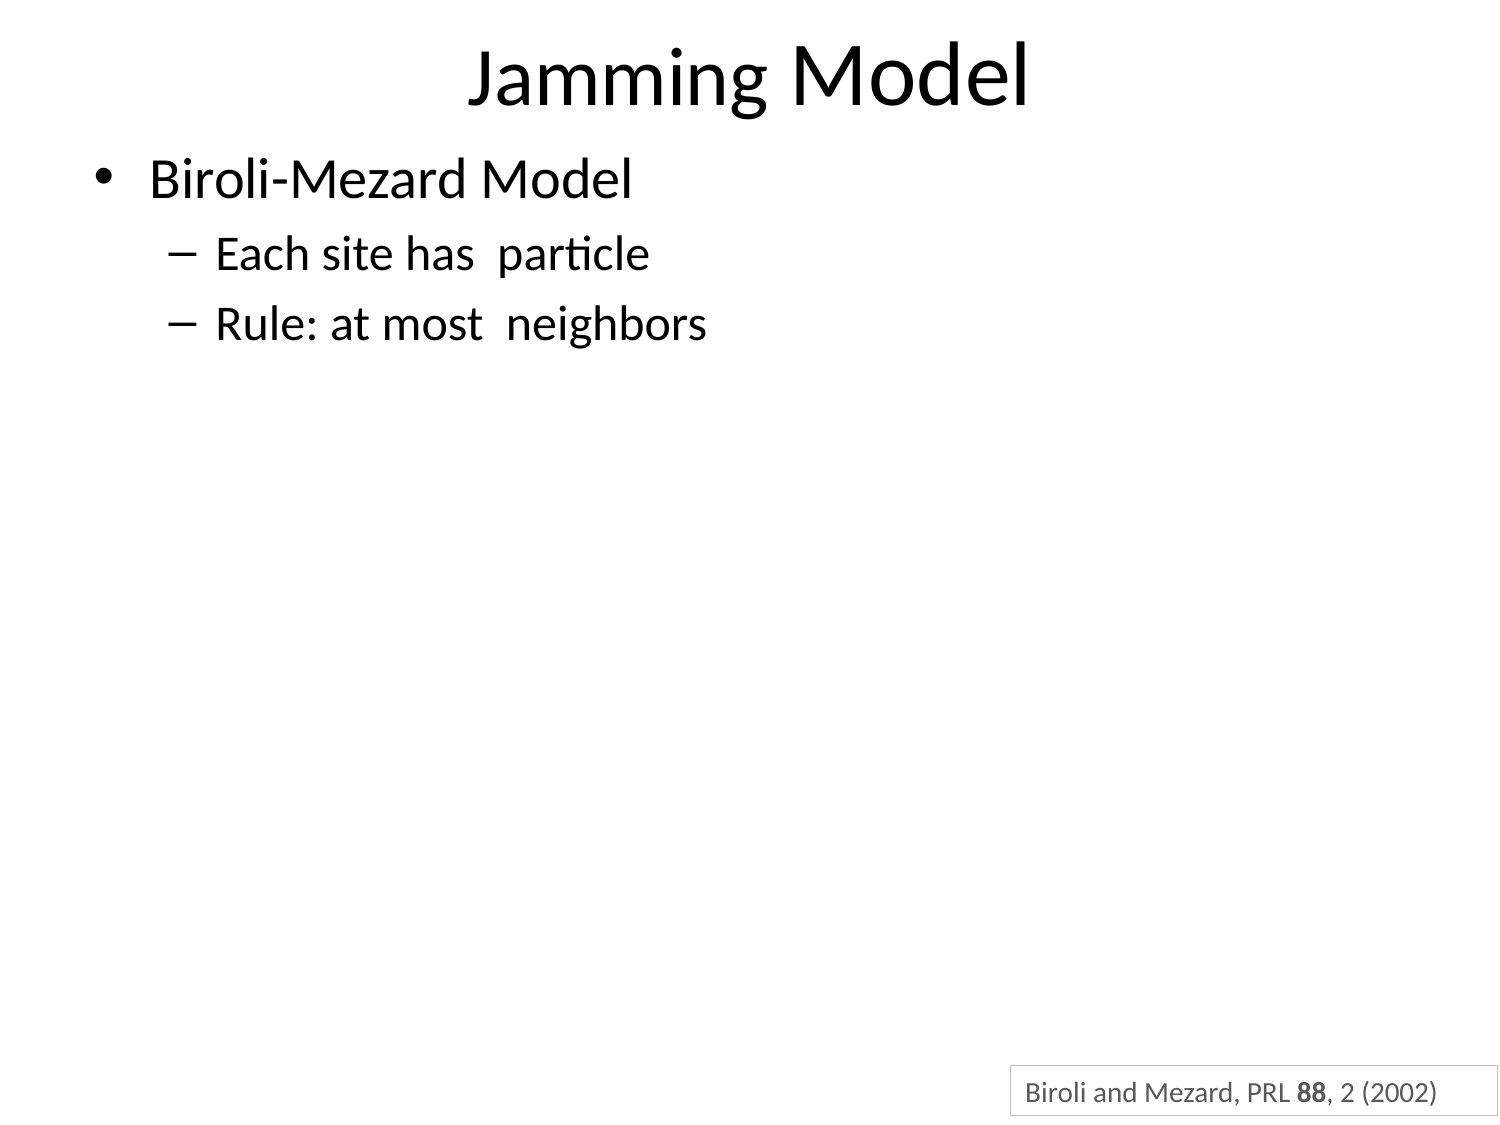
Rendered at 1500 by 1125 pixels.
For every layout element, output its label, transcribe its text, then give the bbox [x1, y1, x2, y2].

text_box Biroli and Mezard, PRL 88, 2 (2002) [1010, 1065, 1498, 1116]
title Jamming Model [75, 0, 1425, 138]
